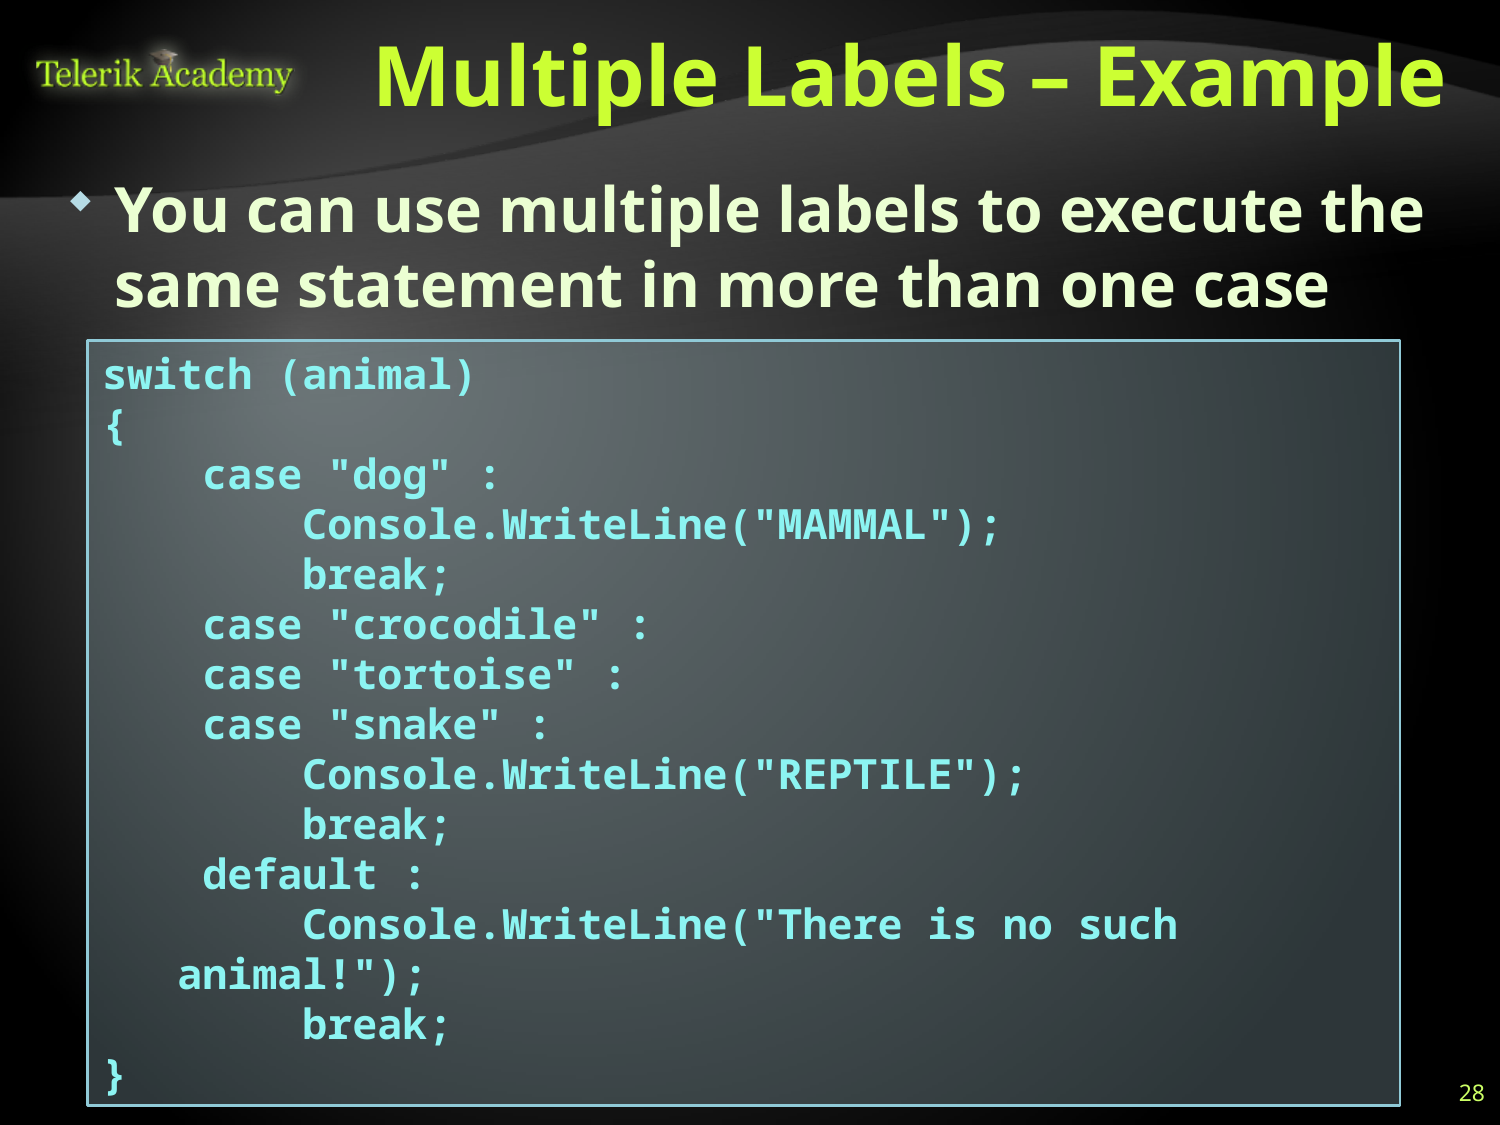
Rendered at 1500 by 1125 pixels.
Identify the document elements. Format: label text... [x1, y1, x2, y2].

list You can use multiple labels to execute the same statement in more than one case [53, 162, 1447, 328]
picture [0, 0, 1500, 1125]
slide_number 28 [1425, 1074, 1500, 1113]
title Multiple Labels – Example [300, 12, 1463, 150]
text_box switch (animal) { case "dog" : Console.WriteLine("MAMMAL"); break; case "crocodile" : case "tortoise" : case "snake" : Console.WriteLine("REPTILE"); break; default : Console.WriteLine("There is no such animal!"); break; } [87, 340, 1400, 1106]
